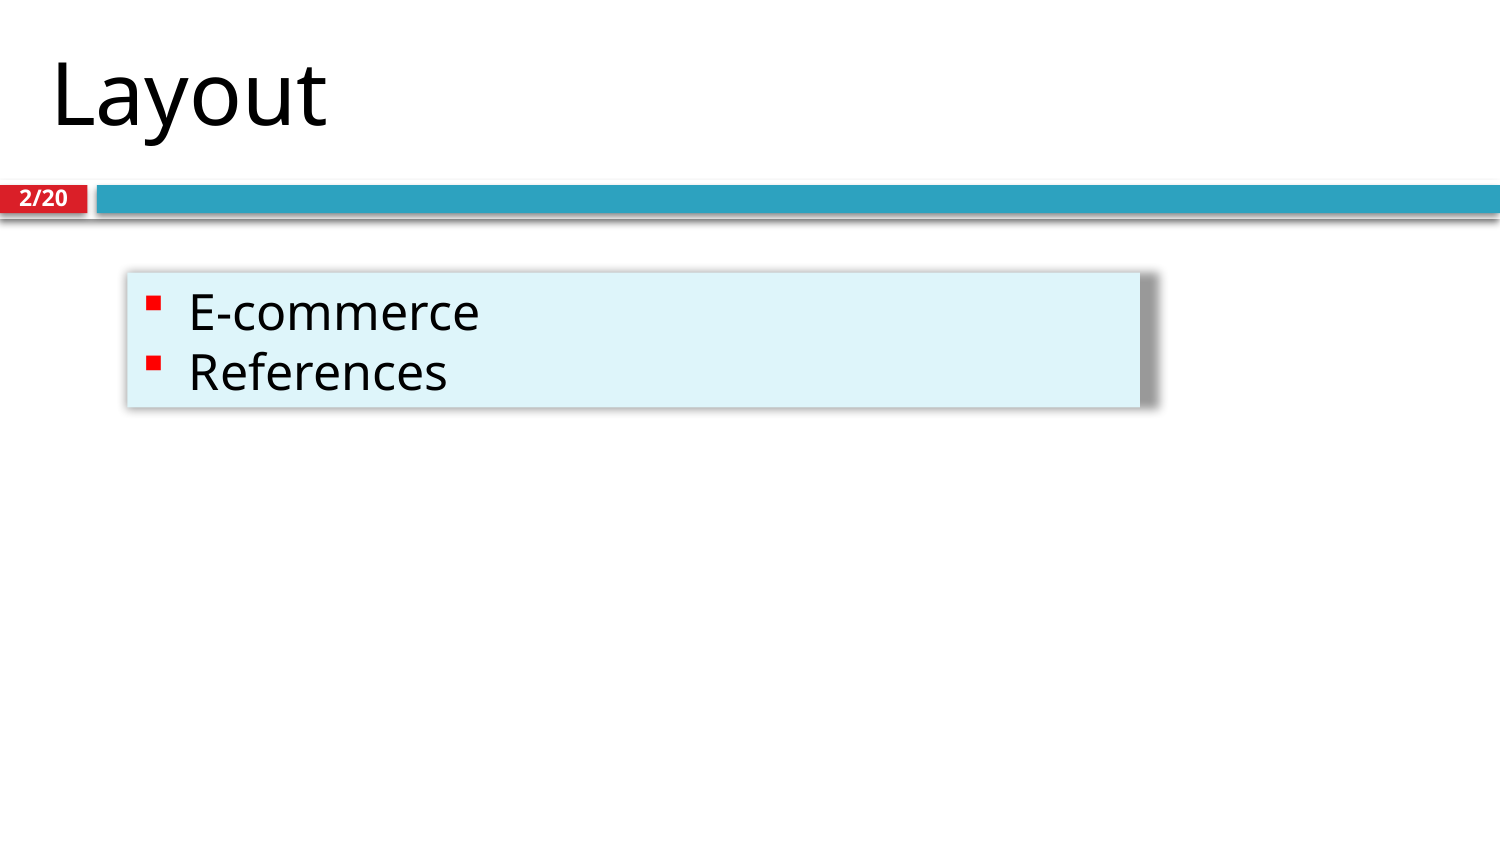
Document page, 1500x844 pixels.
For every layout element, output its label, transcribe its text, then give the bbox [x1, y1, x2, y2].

text_box E-commerce References [127, 272, 1140, 408]
slide_number 2/20 [0, 184, 88, 215]
title Layout [35, 19, 1341, 151]
